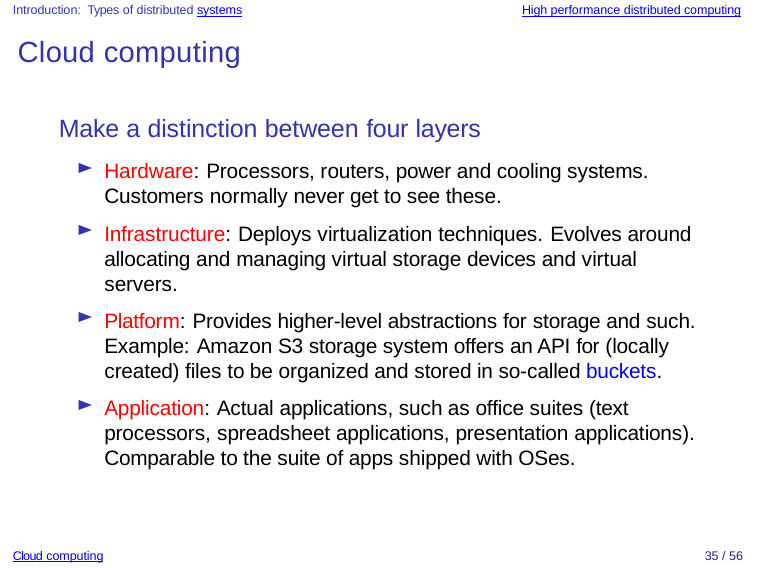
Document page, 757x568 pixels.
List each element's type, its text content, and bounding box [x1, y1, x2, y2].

text_box High performance distributed computing [520, 0, 745, 18]
text_box Cloud computing [10, 546, 109, 563]
slide_number 35 / 56 [698, 546, 745, 568]
text_box Cloud computing Make a distinction between four layers Hardware: Processors, routers, power and cooling systems. Customers normally never get to see these. Infrastructure: Deploys virtualization techniques. Evolves around allocating and managing virtual storage devices and virtual servers. Platform: Provides higher-level abstractions for storage and such. Example: Amazon S3 storage system offers an API for (locally created) files to be organized and stored in so-called buckets. Application: Actual applications, such as office suites (text processors, spreadsheet applications, presentation applications). Comparable to the suite of apps shipped with OSes. [13, 31, 710, 470]
text_box Introduction: Types of distributed systems [10, 0, 247, 18]
